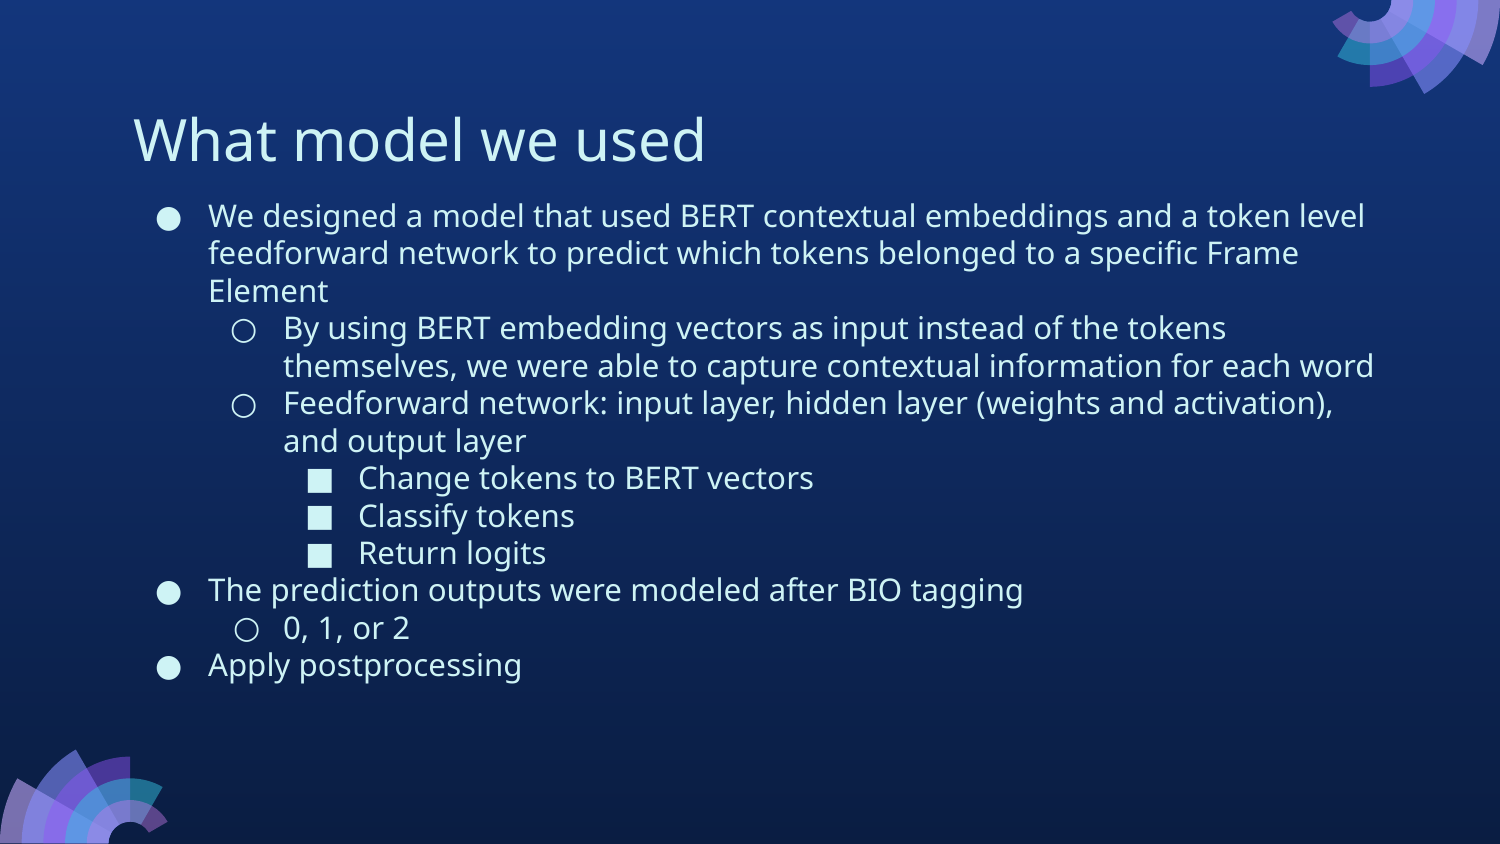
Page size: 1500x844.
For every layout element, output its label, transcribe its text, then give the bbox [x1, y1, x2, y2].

list We designed a model that used BERT contextual embeddings and a token level feedforward network to predict which tokens belonged to a specific Frame Element By using BERT embedding vectors as input instead of the tokens themselves, we were able to capture contextual information for each word Feedforward network: input layer, hidden layer (weights and activation), and output layer Change tokens to BERT vectors Classify tokens Return logits The prediction outputs were modeled after BIO tagging 0, 1, or 2 Apply postprocessing [118, 181, 1413, 697]
title What model we used [118, 88, 1382, 181]
